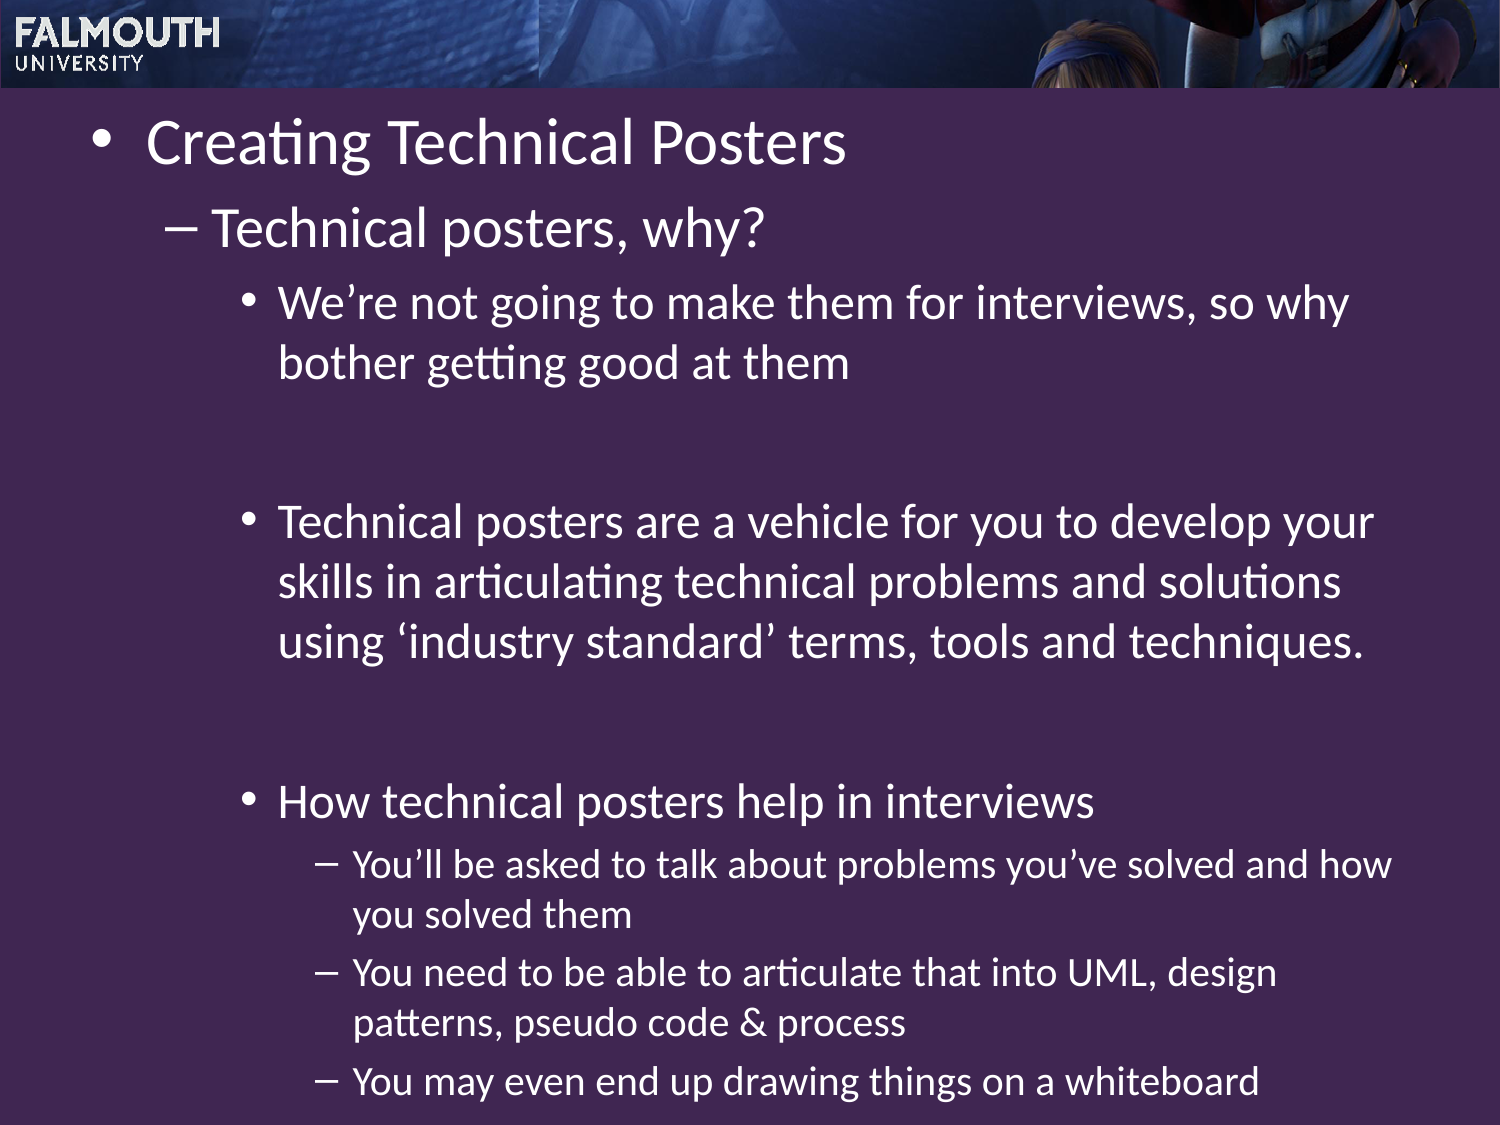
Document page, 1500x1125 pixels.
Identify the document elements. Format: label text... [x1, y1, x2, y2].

list Creating Technical Posters Technical posters, why? We’re not going to make them for interviews, so why bother getting good at them Technical posters are a vehicle for you to develop your skills in articulating technical problems and solutions using ‘industry standard’ terms, tools and techniques. How technical posters help in interviews You’ll be asked to talk about problems you’ve solved and how you solved them You need to be able to articulate that into UML, design patterns, pseudo code & process You may even end up drawing things on a whiteboard [75, 90, 1425, 1125]
picture [0, 0, 1500, 90]
